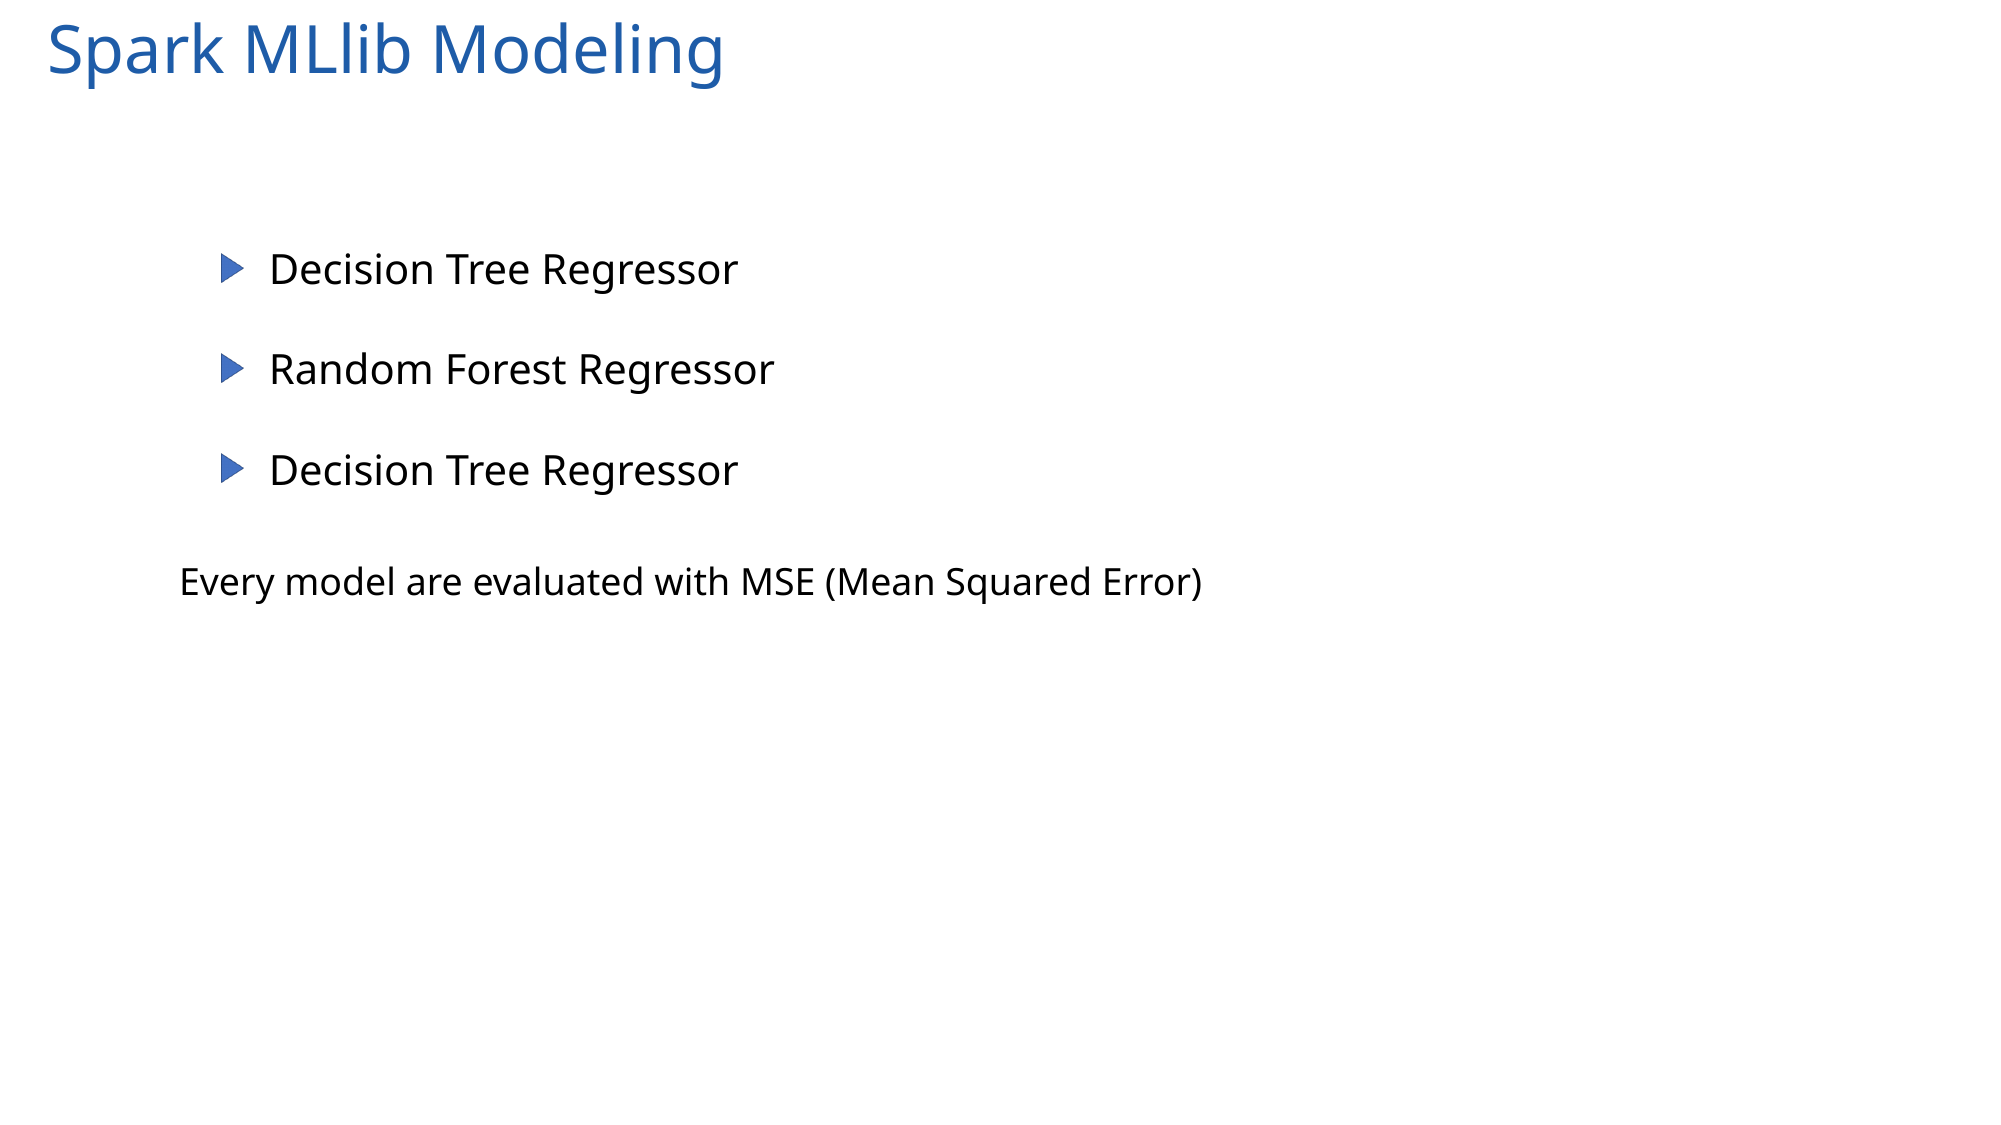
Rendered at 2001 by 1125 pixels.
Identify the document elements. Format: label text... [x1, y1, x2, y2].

picture [221, 253, 244, 283]
picture [221, 353, 244, 383]
picture [221, 453, 244, 483]
text_box Every model are evaluated with MSE (Mean Squared Error) [164, 550, 1218, 610]
text_box Spark MLlib Modeling [32, 0, 743, 95]
text_box Decision Tree Regressor Random Forest Regressor Decision Tree Regressor [0, 95, 1303, 1056]
